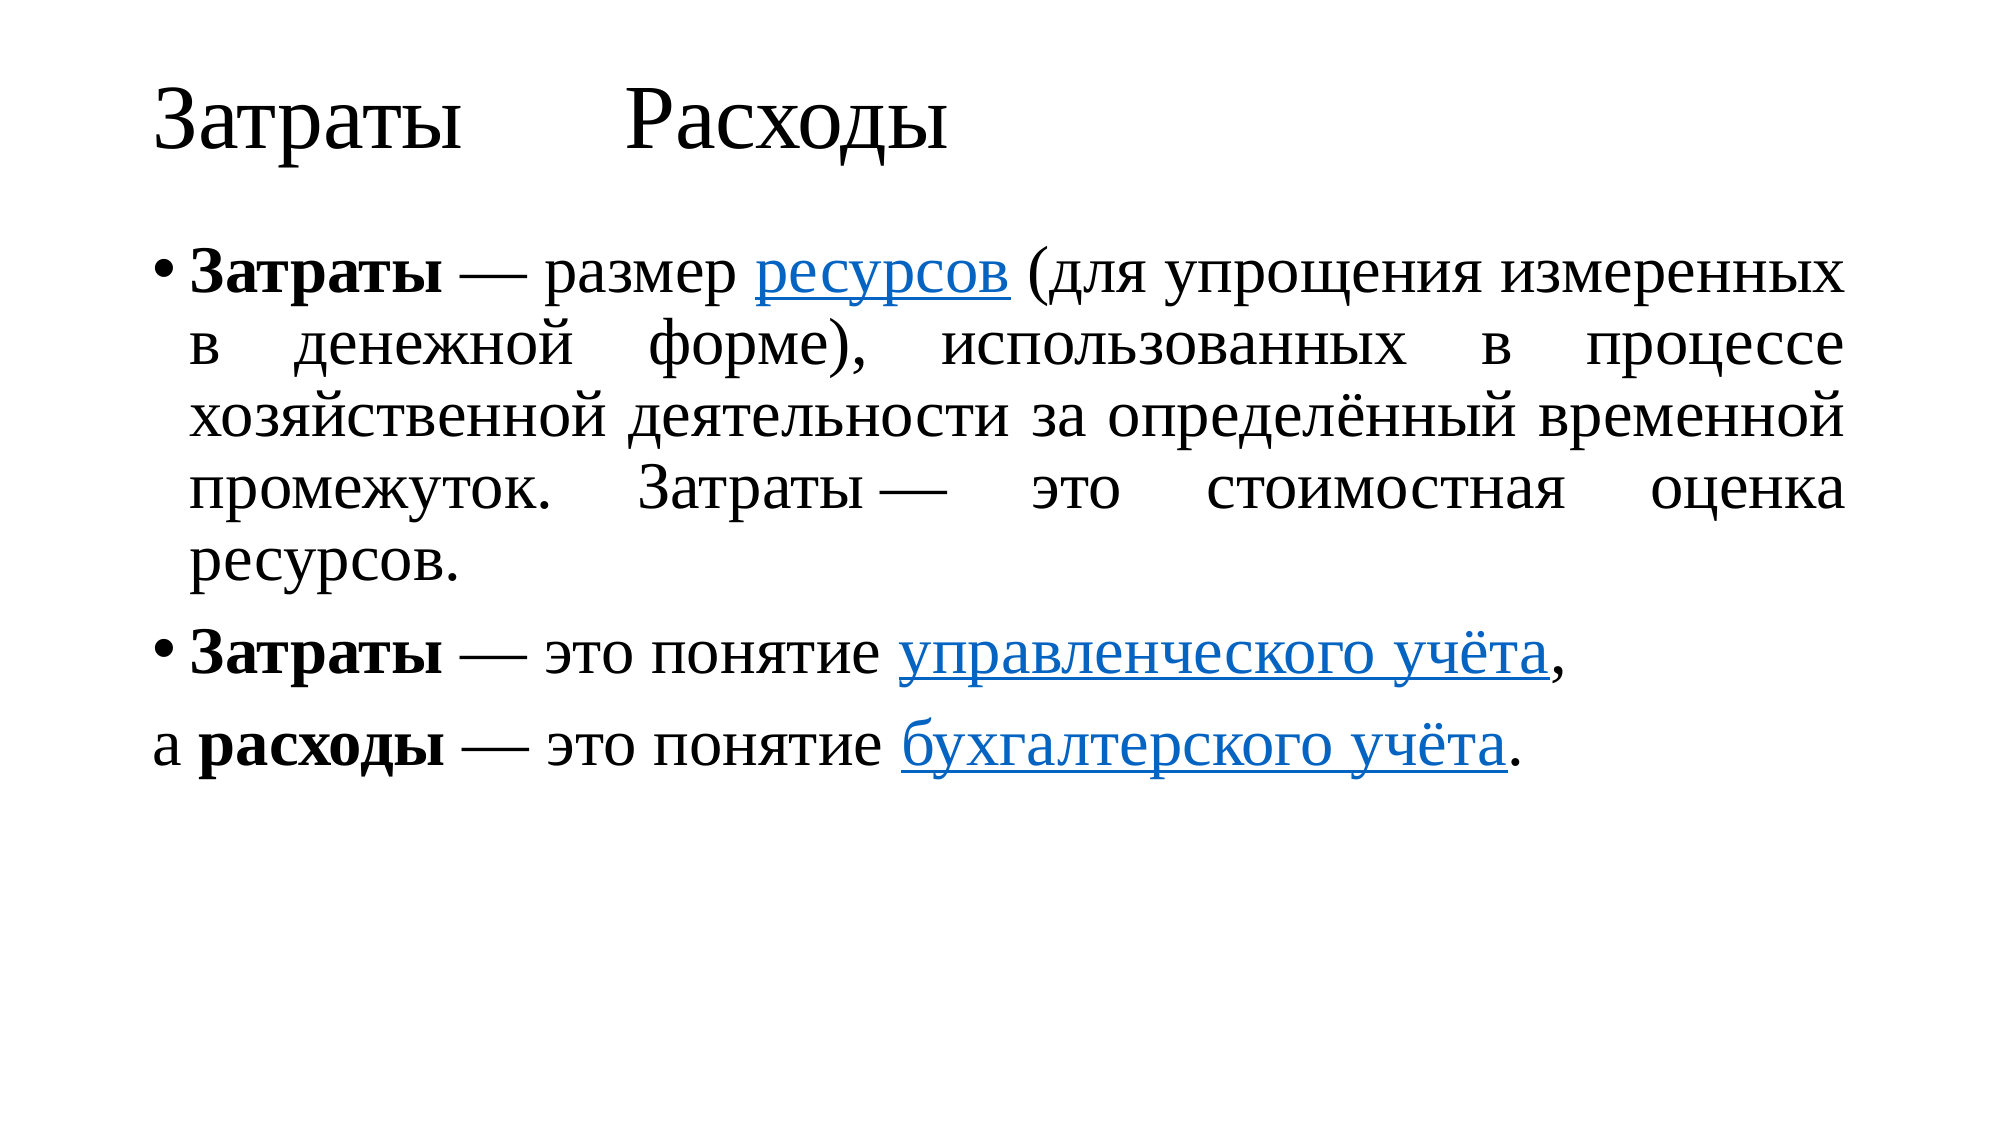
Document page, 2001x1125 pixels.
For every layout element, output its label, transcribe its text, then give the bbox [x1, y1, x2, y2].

title Затраты Расходы [137, 59, 1863, 179]
list Затраты — размер ресурсов (для упрощения измеренных в денежной форме), использованных в процессе хозяйственной деятельности за определённый временной промежуток. Затраты — это стоимостная оценка ресурсов. Затраты — это понятие управленческого учёта, а расходы — это понятие бухгалтерского учёта. [137, 227, 1863, 1014]
